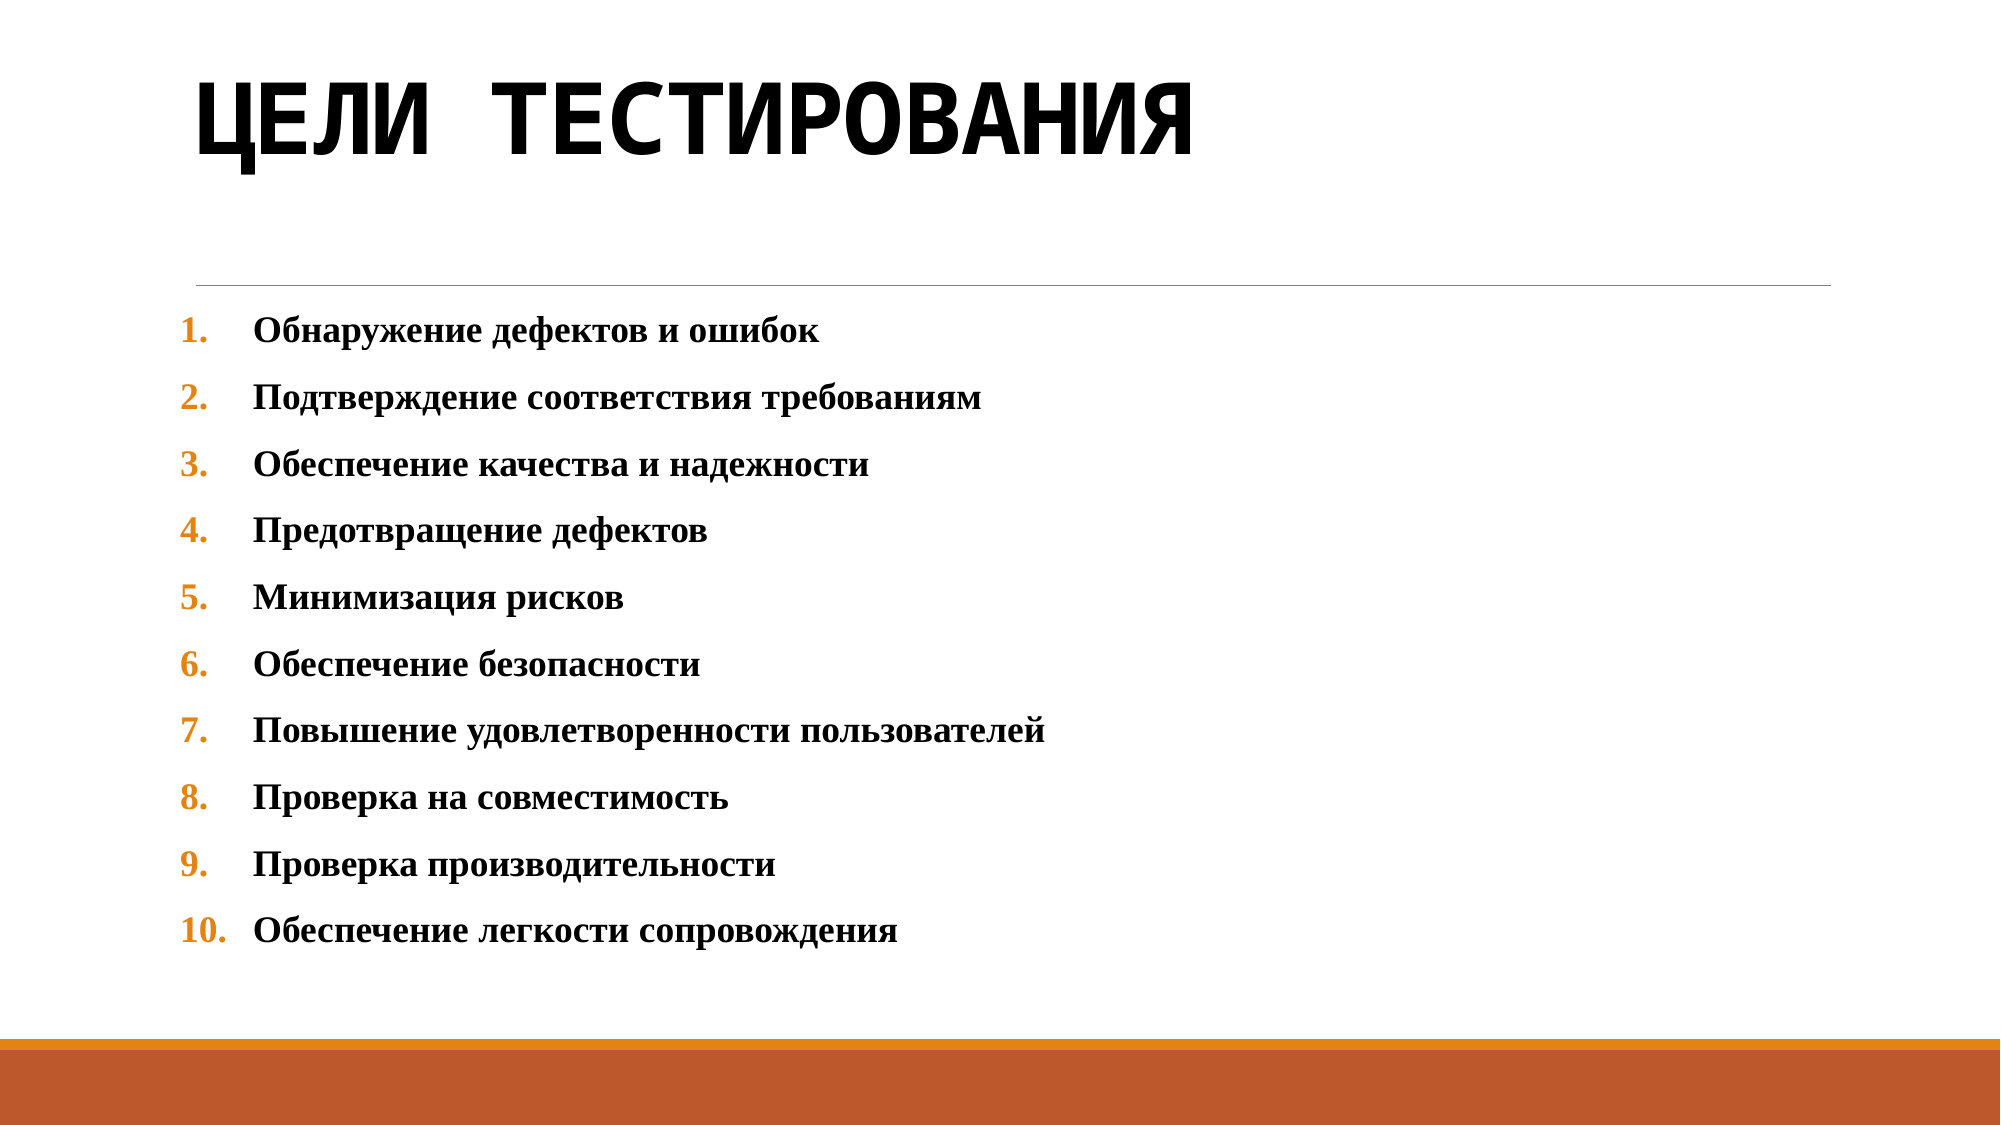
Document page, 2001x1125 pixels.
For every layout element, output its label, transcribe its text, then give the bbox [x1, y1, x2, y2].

list Обнаружение дефектов и ошибок Подтверждение соответствия требованиям Обеспечение качества и надежности Предотвращение дефектов Минимизация рисков Обеспечение безопасности Повышение удовлетворенности пользователей Проверка на совместимость Проверка производительности Обеспечение легкости сопровождения [180, 302, 1830, 963]
title ЦЕЛИ ТЕСТИРОВАНИЯ [180, 64, 1830, 302]
